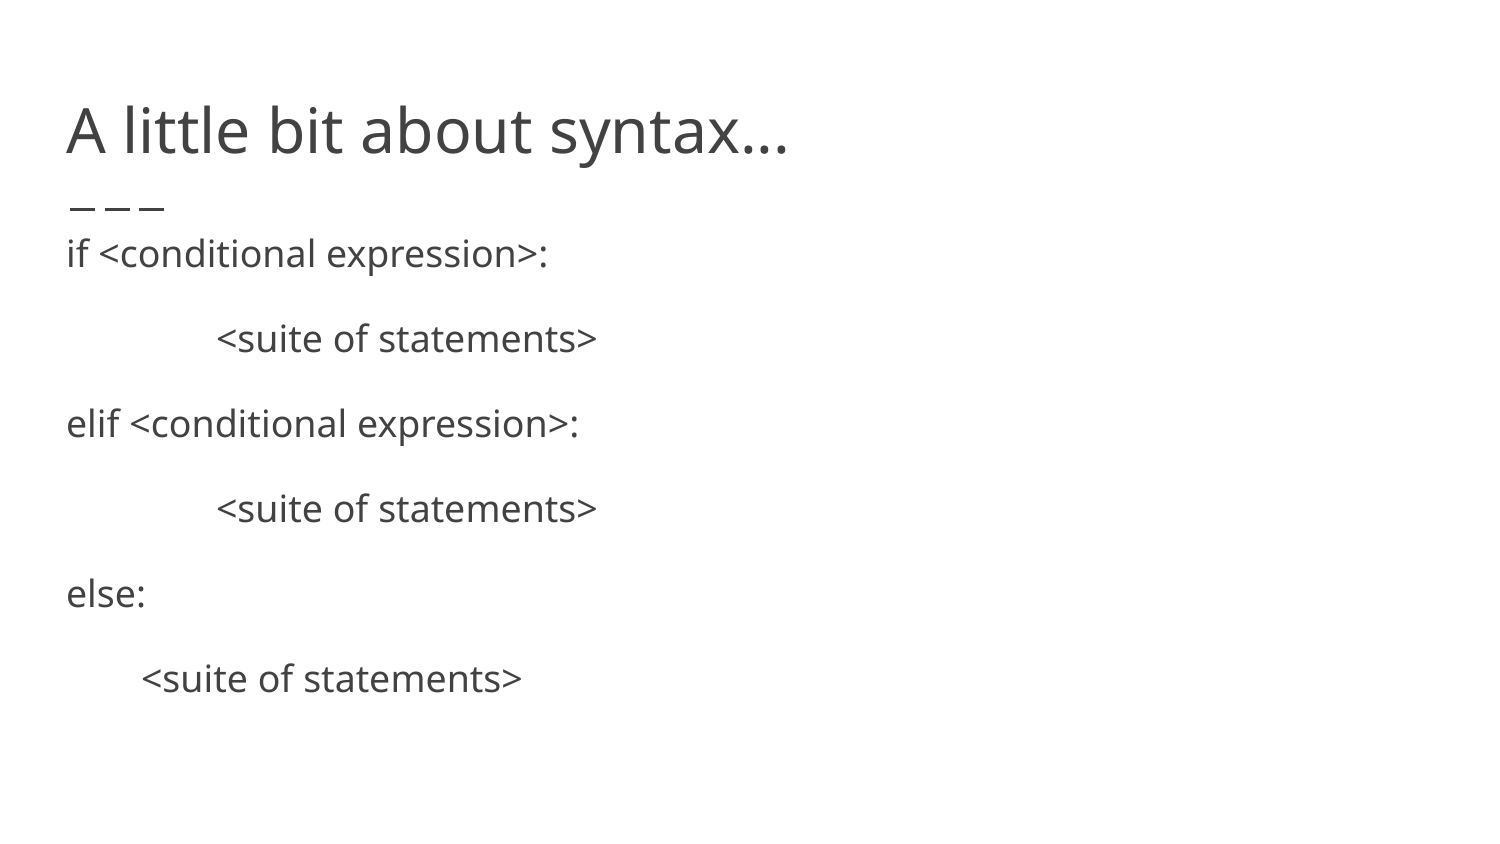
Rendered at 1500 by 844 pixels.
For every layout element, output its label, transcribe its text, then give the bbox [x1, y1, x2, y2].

title A little bit about syntax... [51, 61, 1449, 182]
list if <conditional expression>: <suite of statements> elif <conditional expression>: <suite of statements> else: <suite of statements> [51, 207, 760, 750]
